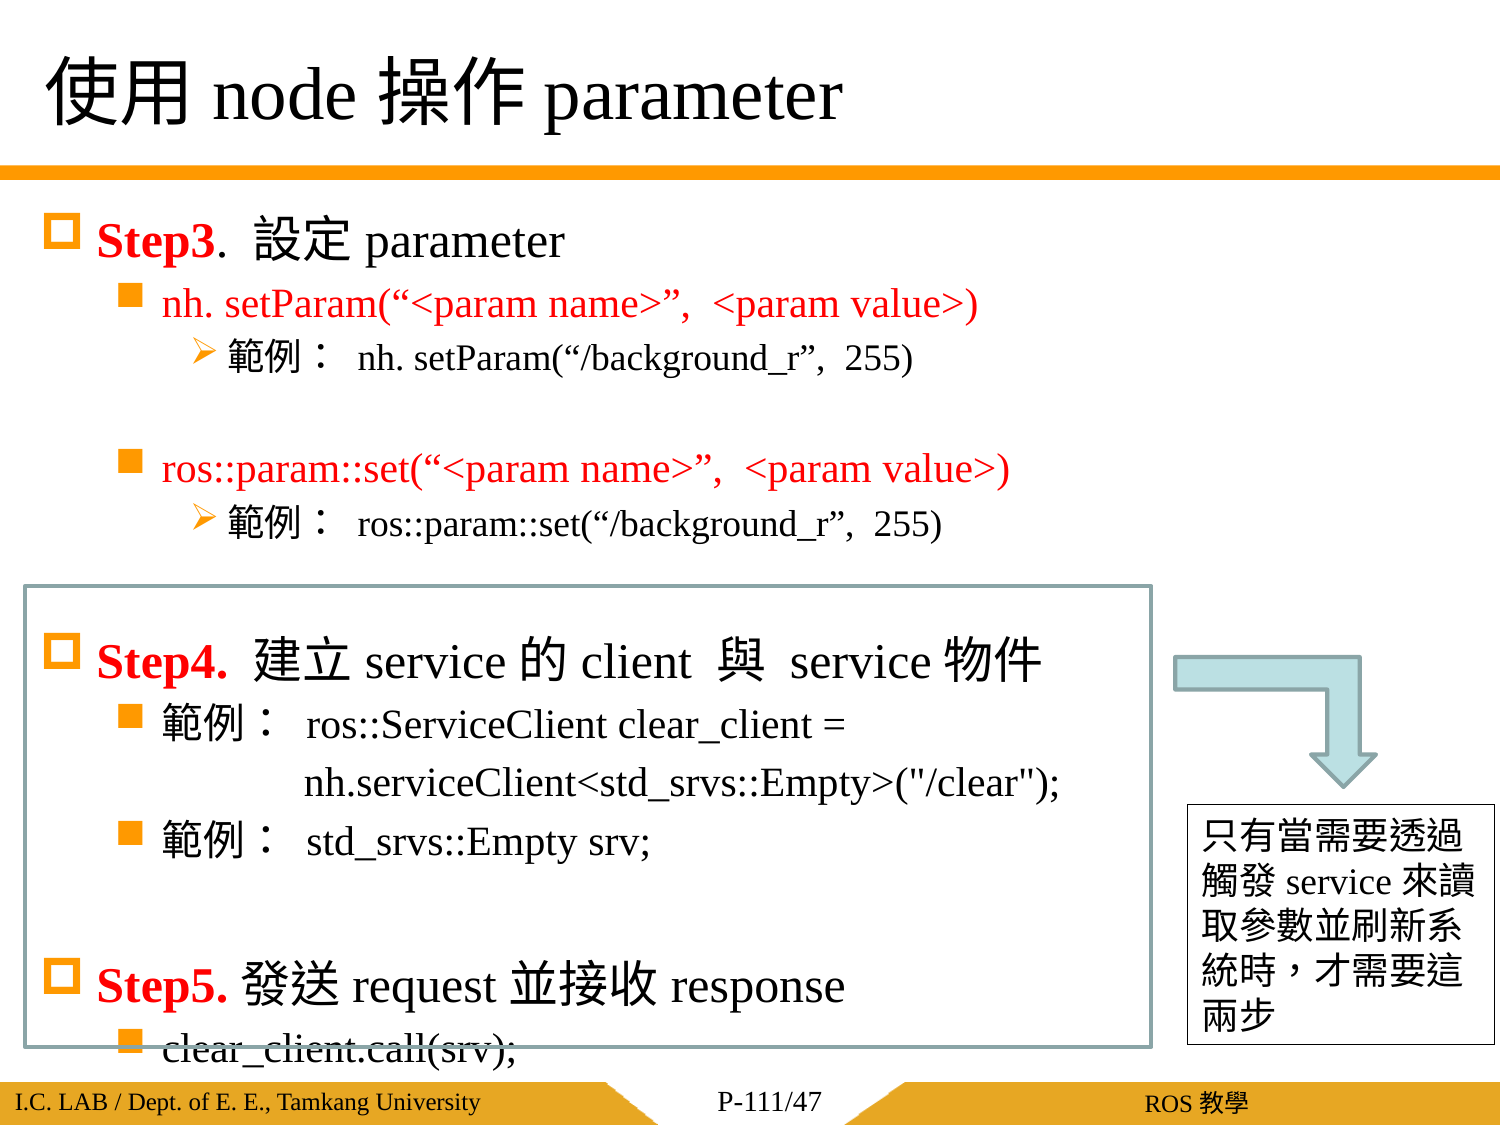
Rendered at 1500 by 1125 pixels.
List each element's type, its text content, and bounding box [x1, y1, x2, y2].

title 使用node操作parameter [29, 19, 1459, 161]
list Step3. 設定parameter nh. setParam(“<param name>”, <param value>) 範例： nh. setParam(“/background_r”, 255) ros::param::set(“<param name>”, <param value>) 範例： ros::param::set(“/background_r”, 255) Step4. 建立service的client 與 service物件 範例： ros::ServiceClient clear_client = nh.serviceClient<std_srvs::Empty>("/clear"); 範例： std_srvs::Empty srv; Step5.發送request並接收response clear_client.call(srv); [24, 200, 1463, 1074]
text_box 只有當需要透過觸發service來讀取參數並刷新系統時，才需要這兩步 [1187, 804, 1495, 1045]
picture [842, 1082, 1500, 1125]
picture [0, 1082, 658, 1125]
text_box [23, 584, 1153, 1049]
text_box [1173, 654, 1378, 790]
